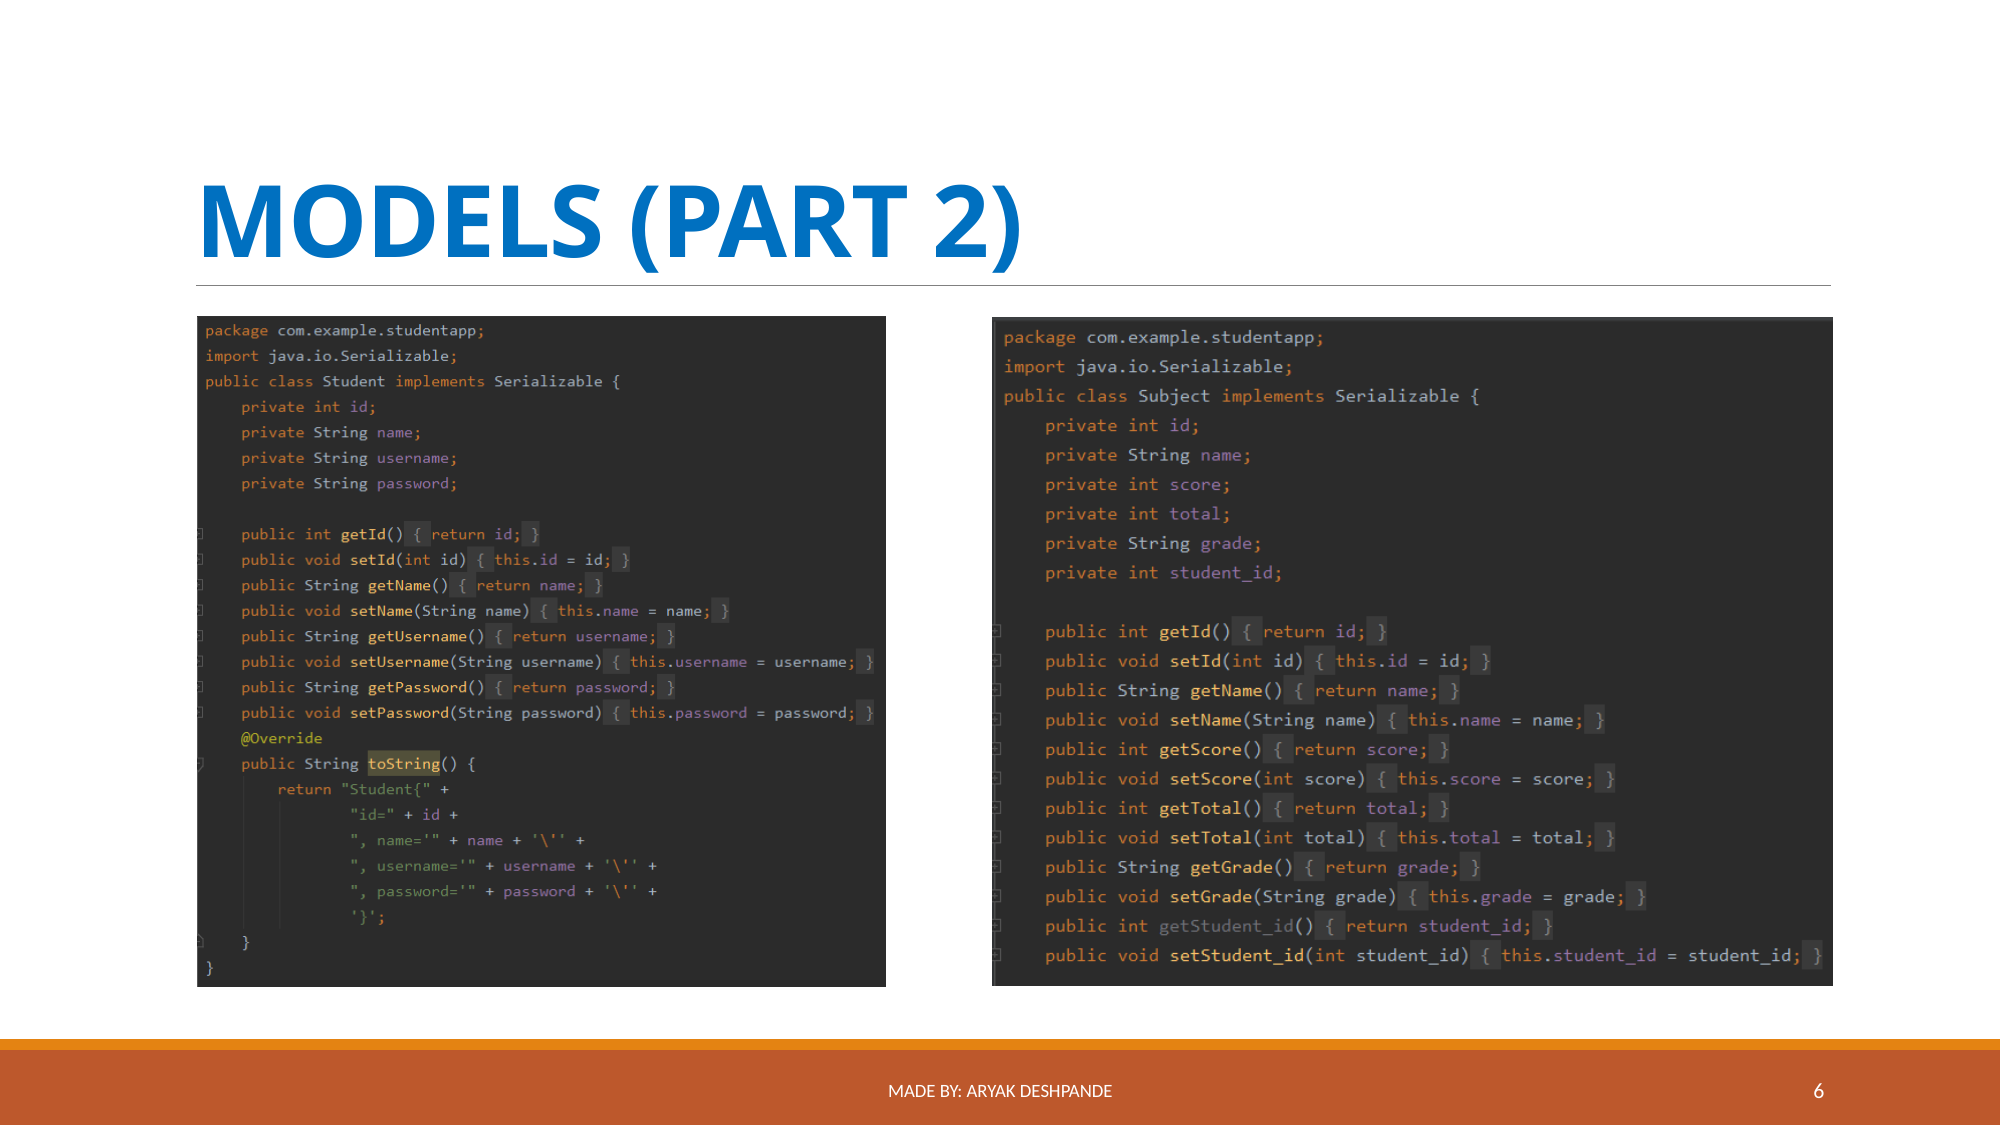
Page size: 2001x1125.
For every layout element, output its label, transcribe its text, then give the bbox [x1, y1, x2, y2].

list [197, 316, 887, 988]
slide_number 6 [1624, 1059, 1840, 1120]
title MODELS (PART 2) [180, 47, 1830, 285]
picture [991, 316, 1834, 987]
footer MADE BY: ARYAK DESHPANDE [604, 1059, 1396, 1120]
